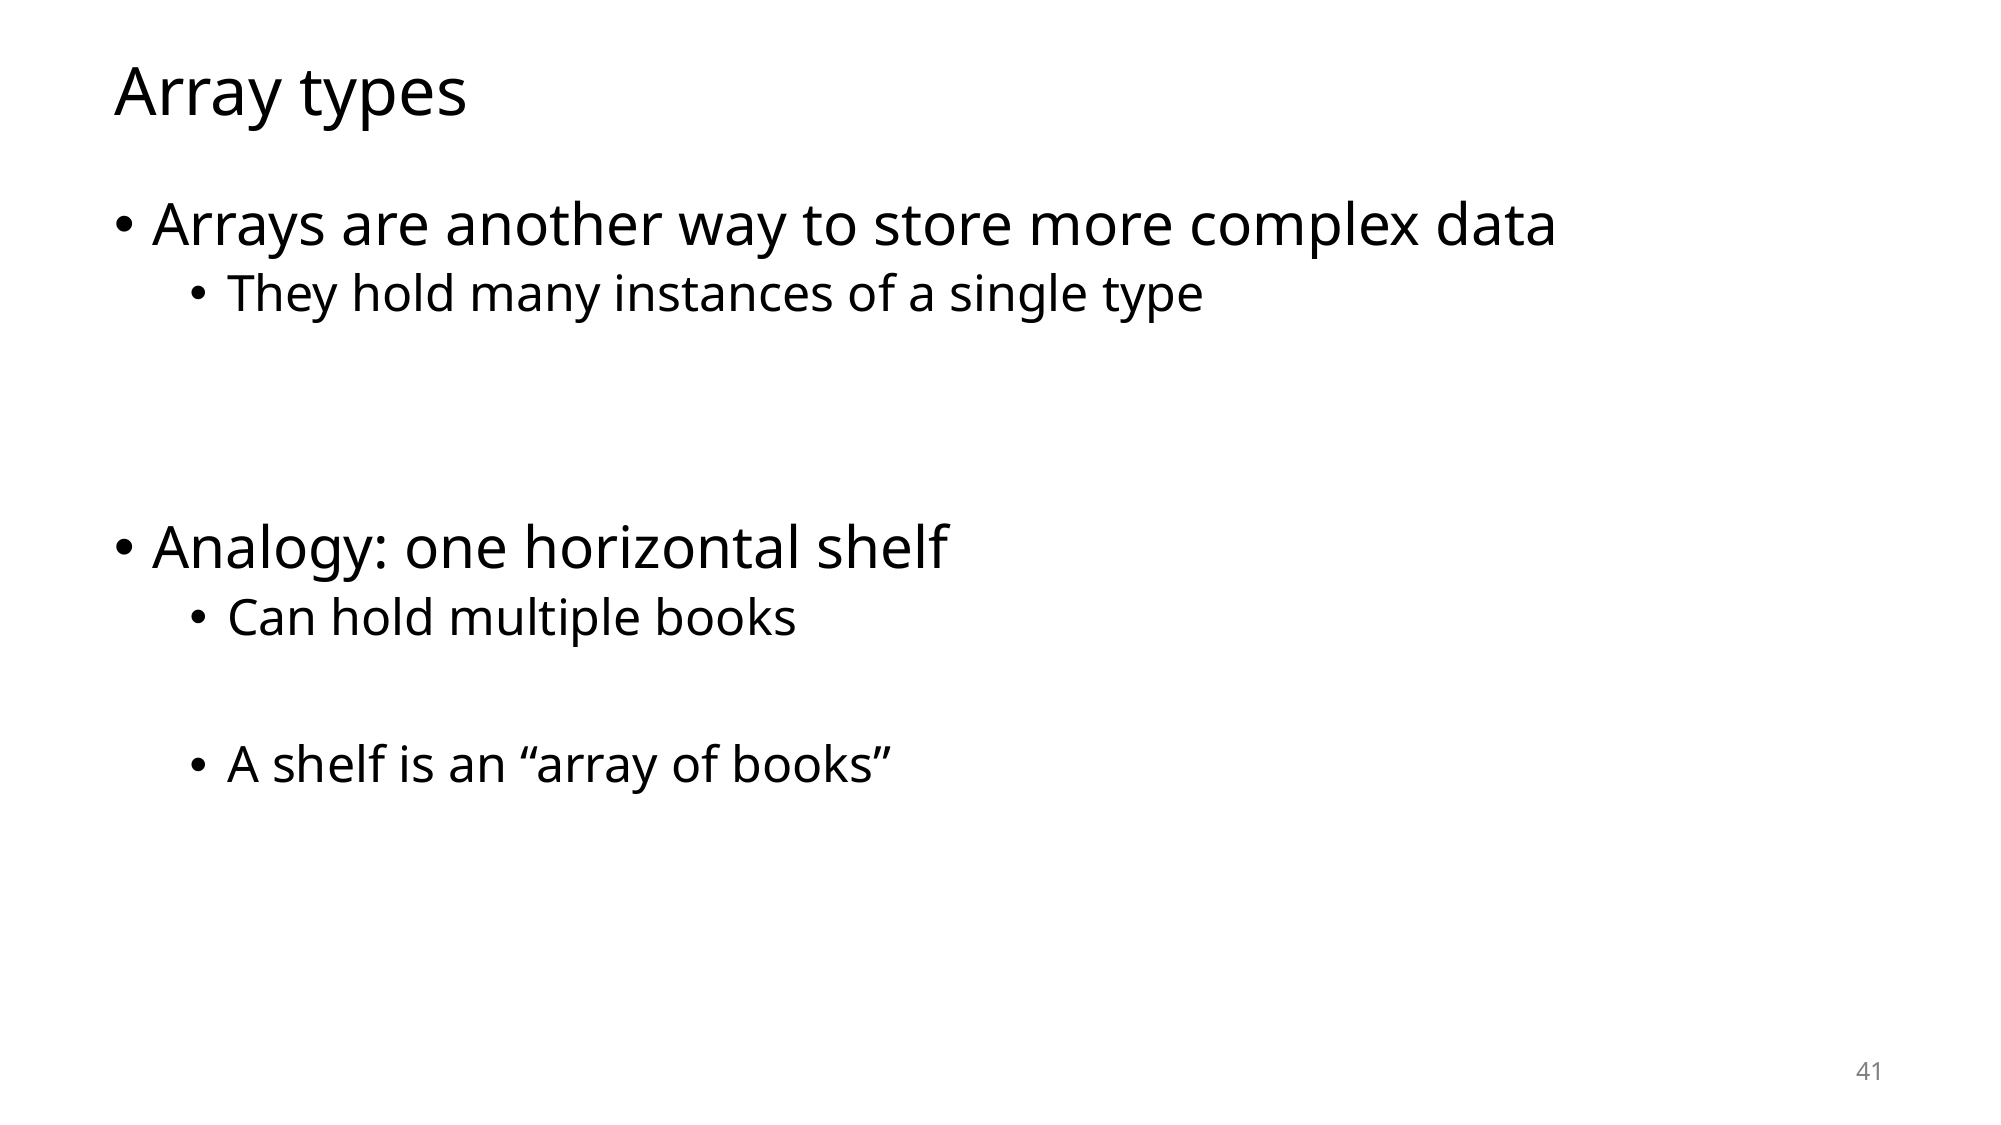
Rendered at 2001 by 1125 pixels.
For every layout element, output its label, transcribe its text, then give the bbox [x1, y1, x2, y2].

title Array types [99, 37, 1900, 150]
slide_number 41 [1749, 1042, 1900, 1103]
list Arrays are another way to store more complex data They hold many instances of a single type Analogy: one horizontal shelf Can hold multiple books A shelf is an “array of books” [99, 187, 1900, 1013]
